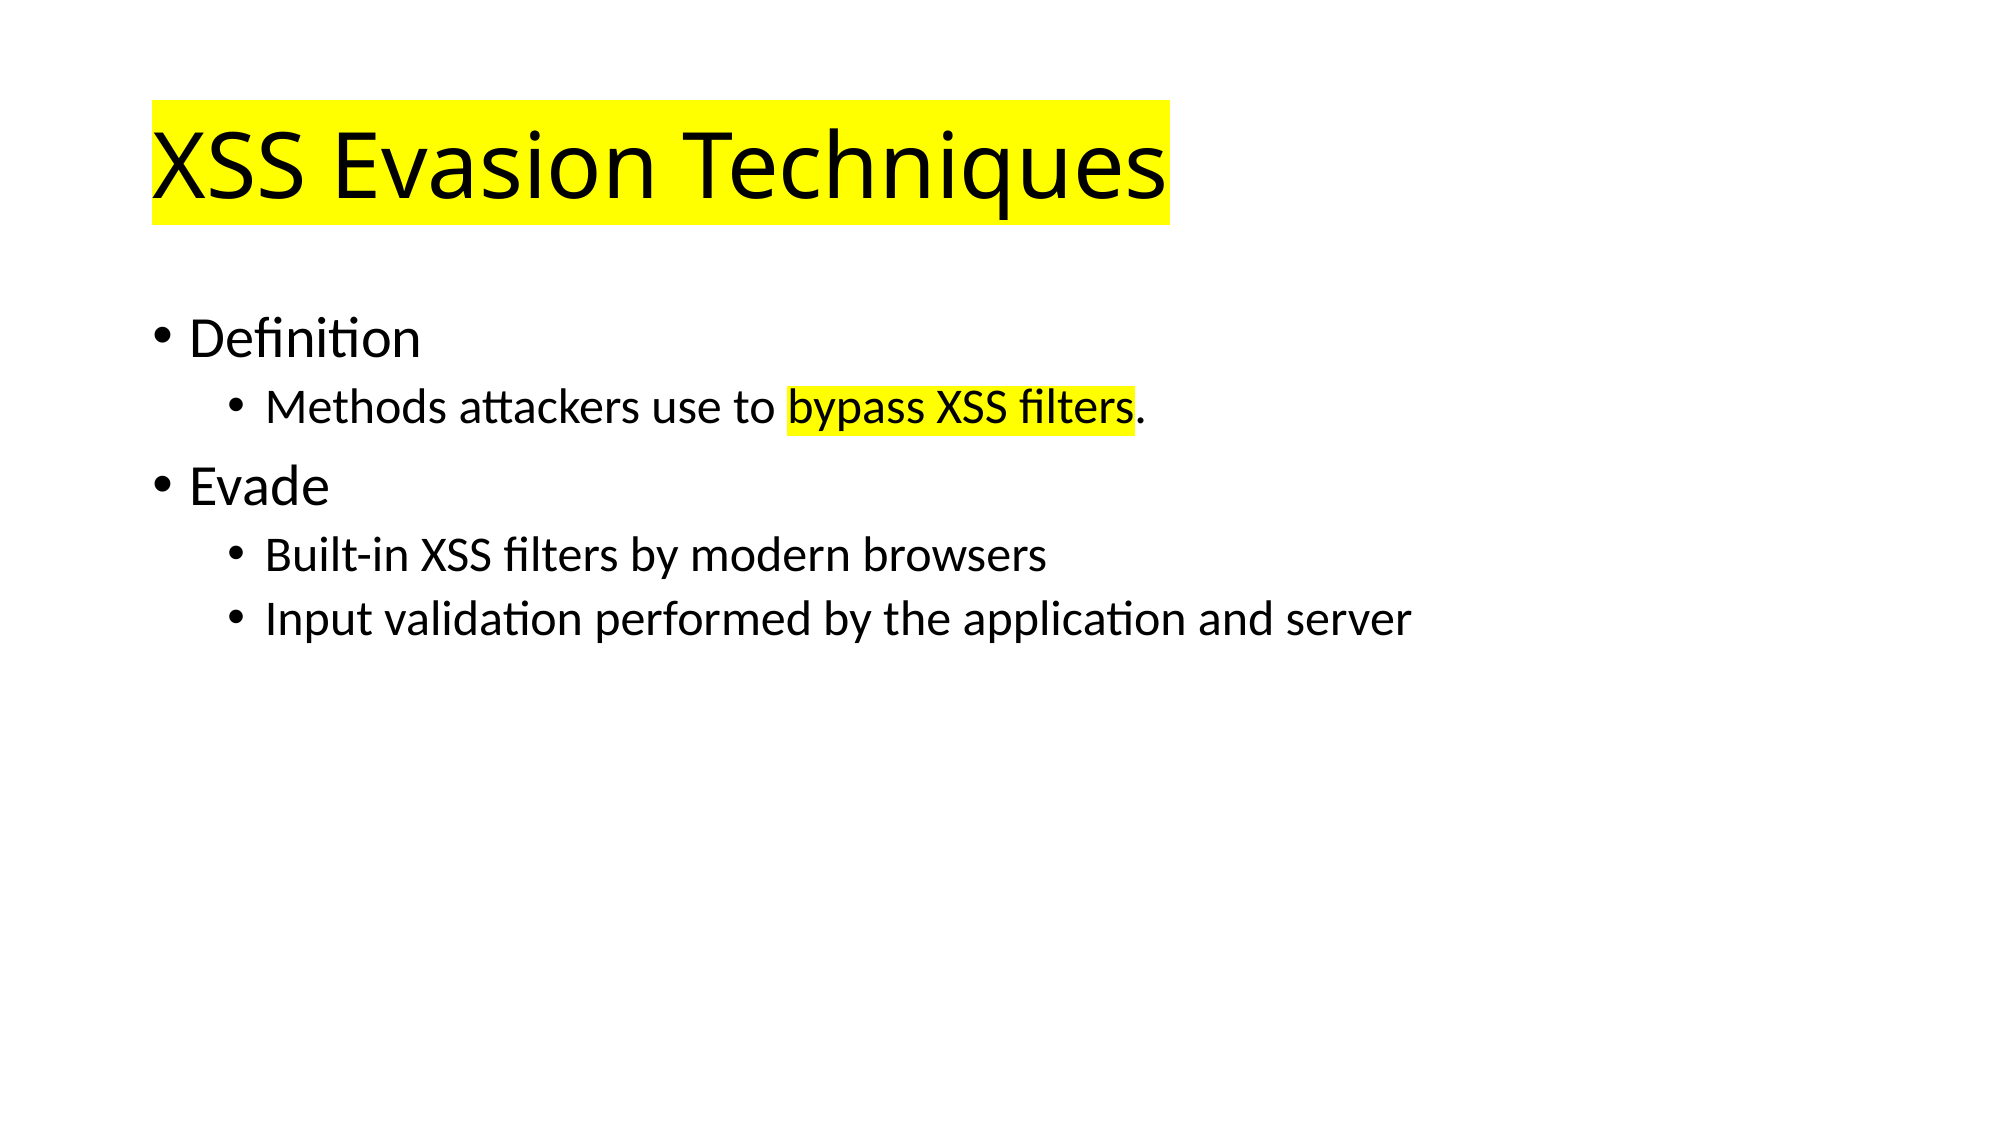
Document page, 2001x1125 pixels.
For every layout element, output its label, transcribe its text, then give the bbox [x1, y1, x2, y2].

title XSS Evasion Techniques [137, 59, 1863, 278]
list Definition Methods attackers use to bypass XSS filters. Evade Built-in XSS filters by modern browsers Input validation performed by the application and server [137, 299, 1863, 1014]
